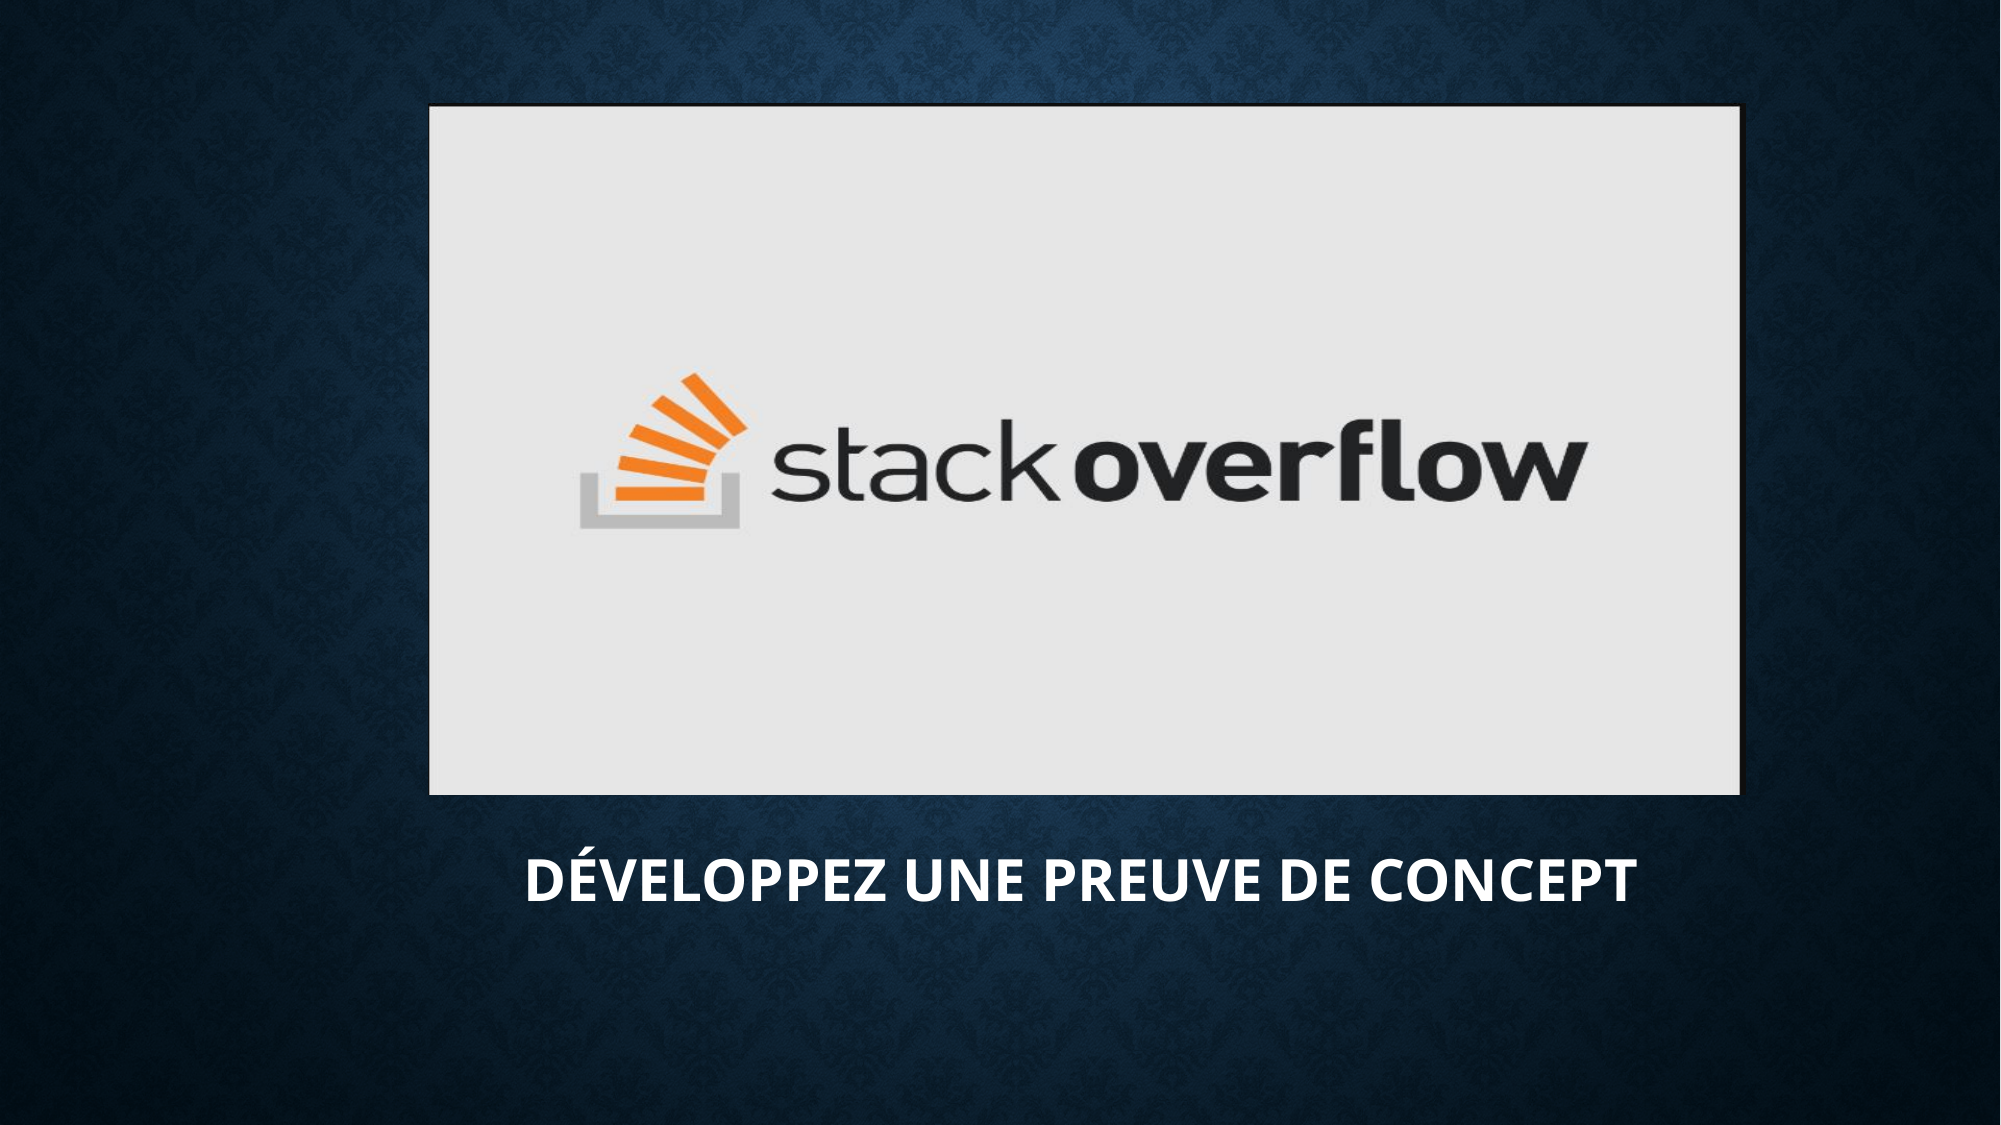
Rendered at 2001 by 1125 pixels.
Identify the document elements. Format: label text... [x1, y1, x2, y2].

title Développez une preuve de concept [428, 807, 1734, 970]
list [427, 102, 1747, 796]
